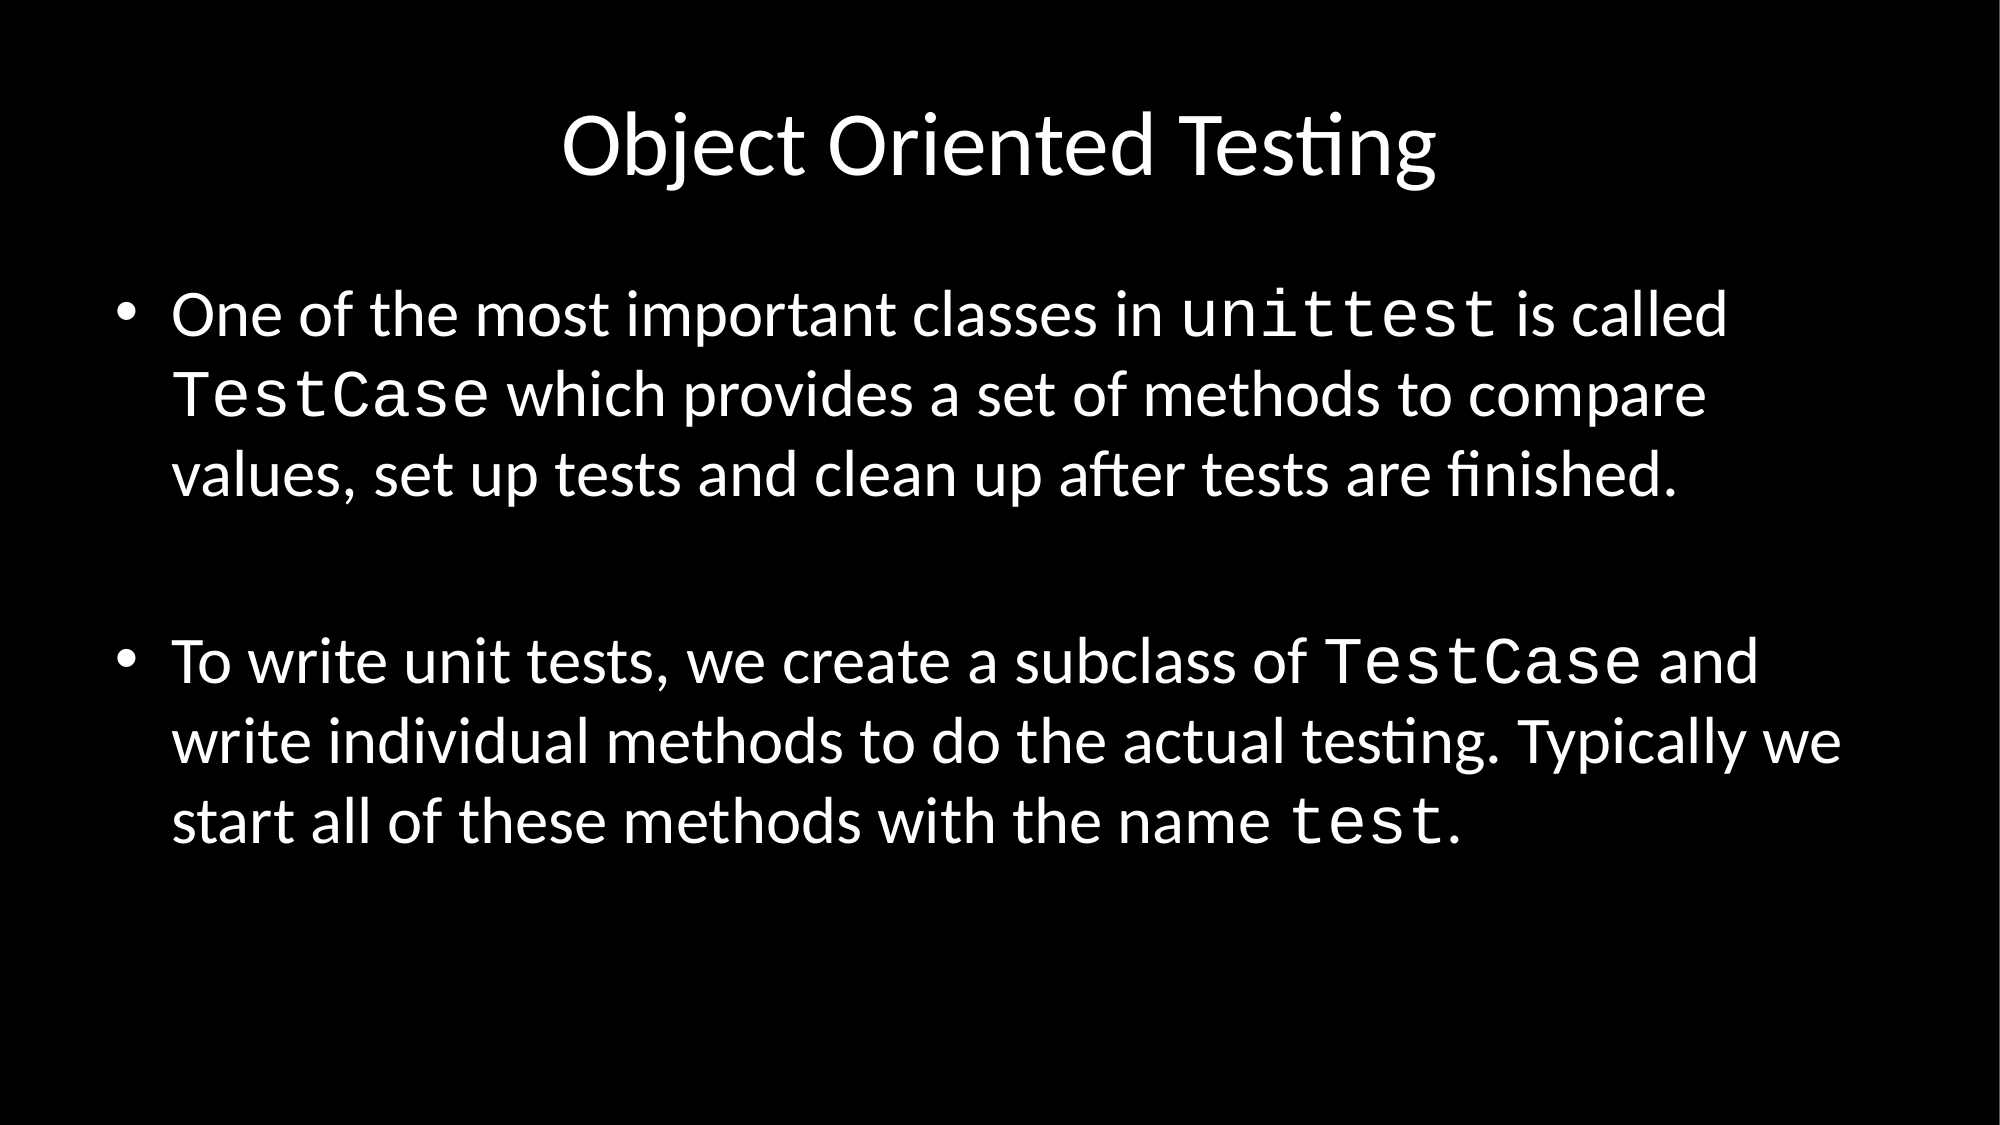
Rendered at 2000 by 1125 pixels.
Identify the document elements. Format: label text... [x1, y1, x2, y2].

list One of the most important classes in unittest is called TestCase which provides a set of methods to compare values, set up tests and clean up after tests are finished. To write unit tests, we create a subclass of TestCase and write individual methods to do the actual testing. Typically we start all of these methods with the name test. [99, 262, 1900, 1005]
title Object Oriented Testing [99, 45, 1900, 233]
